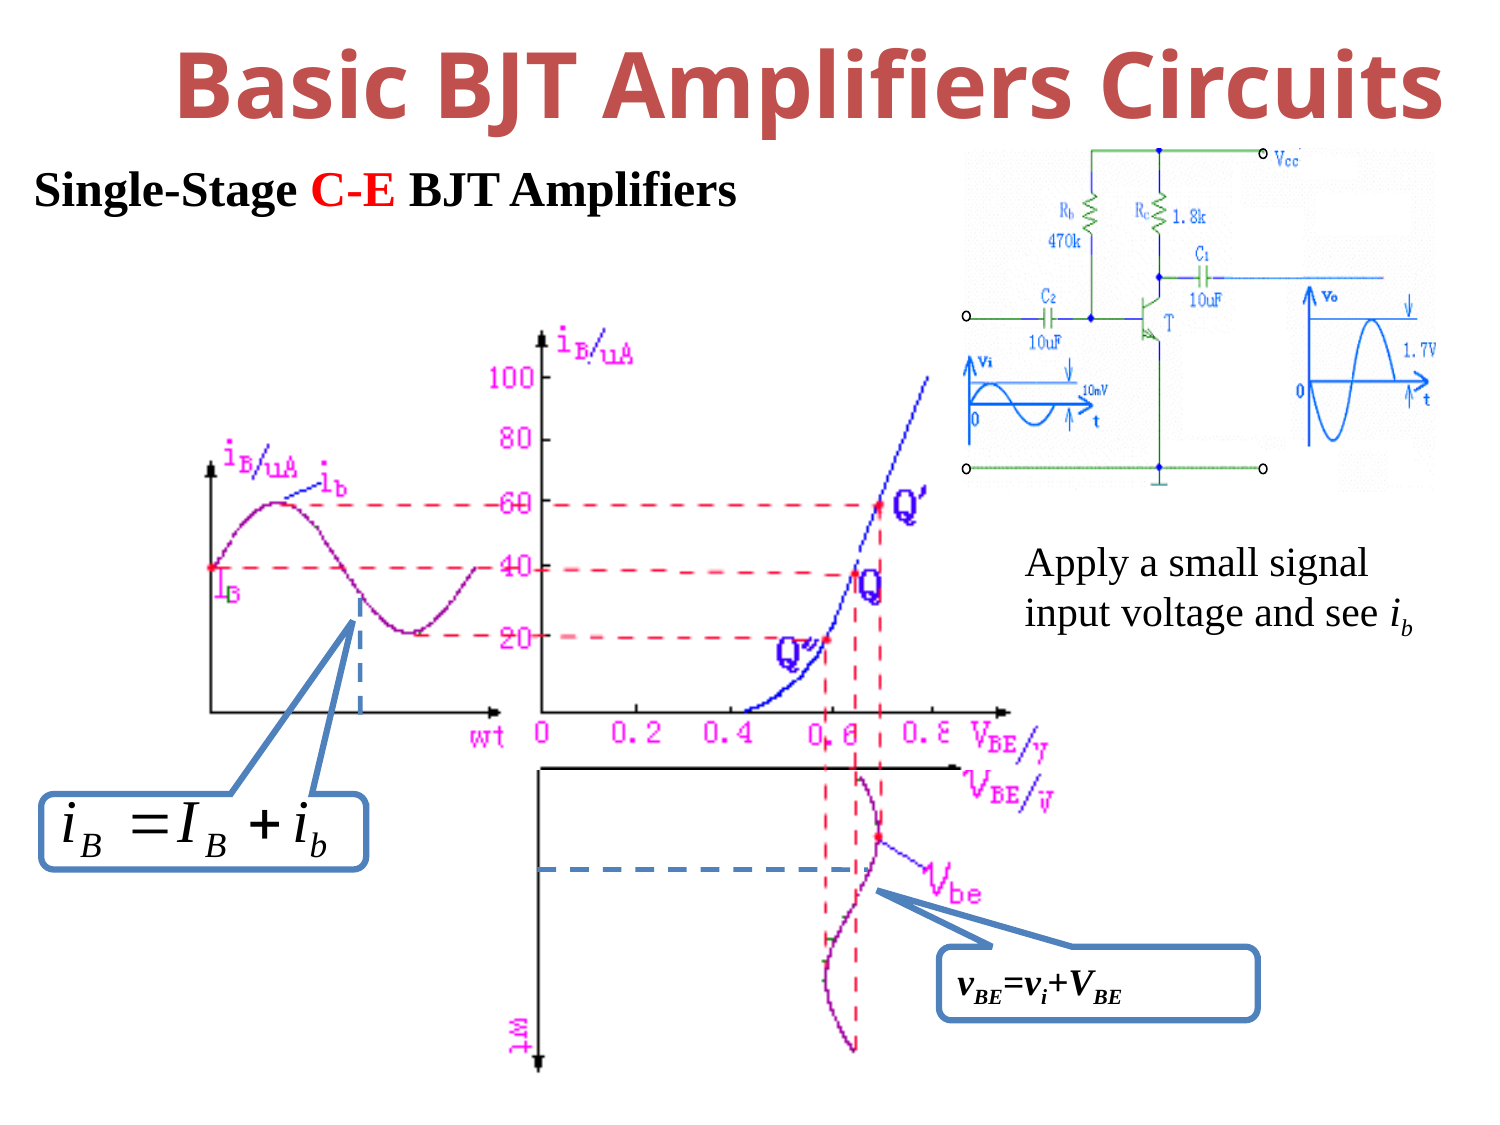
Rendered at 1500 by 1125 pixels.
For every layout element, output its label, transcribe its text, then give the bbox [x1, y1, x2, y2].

title Basic BJT Amplifiers Circuits [140, 37, 1478, 126]
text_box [537, 869, 1258, 1027]
text_box Apply a small signal input voltage and see ib [1096, 527, 1436, 649]
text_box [182, 319, 1096, 1083]
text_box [962, 148, 1447, 492]
text_box Single-Stage C-E BJT Amplifiers [18, 149, 932, 224]
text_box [41, 597, 367, 873]
